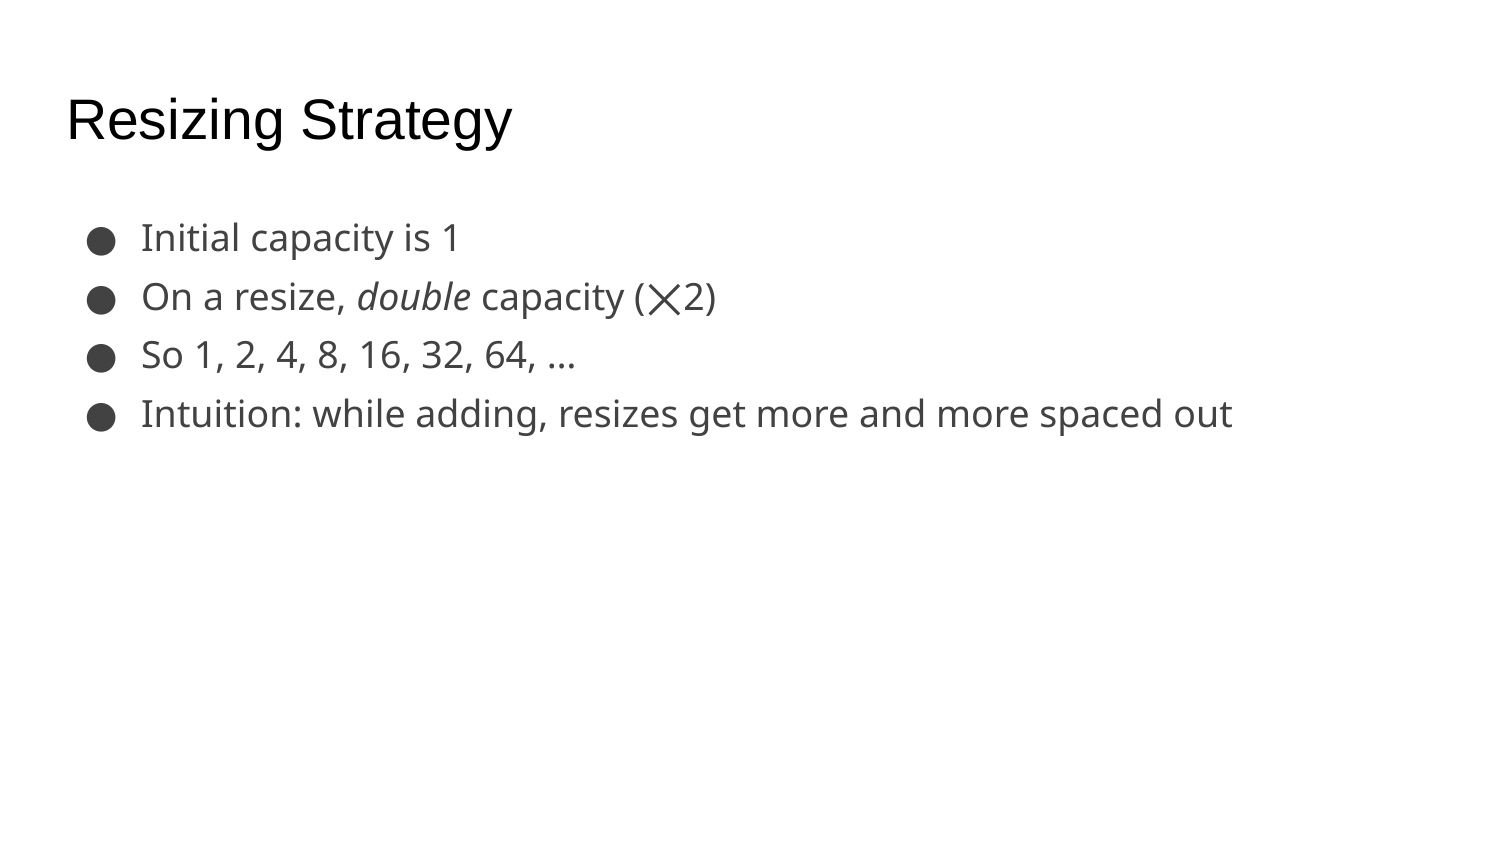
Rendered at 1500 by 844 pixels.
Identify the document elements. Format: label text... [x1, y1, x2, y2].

list Initial capacity is 1 On a resize, double capacity (⨉2) So 1, 2, 4, 8, 16, 32, 64, … Intuition: while adding, resizes get more and more spaced out [51, 189, 1449, 750]
title Resizing Strategy [51, 72, 1449, 167]
